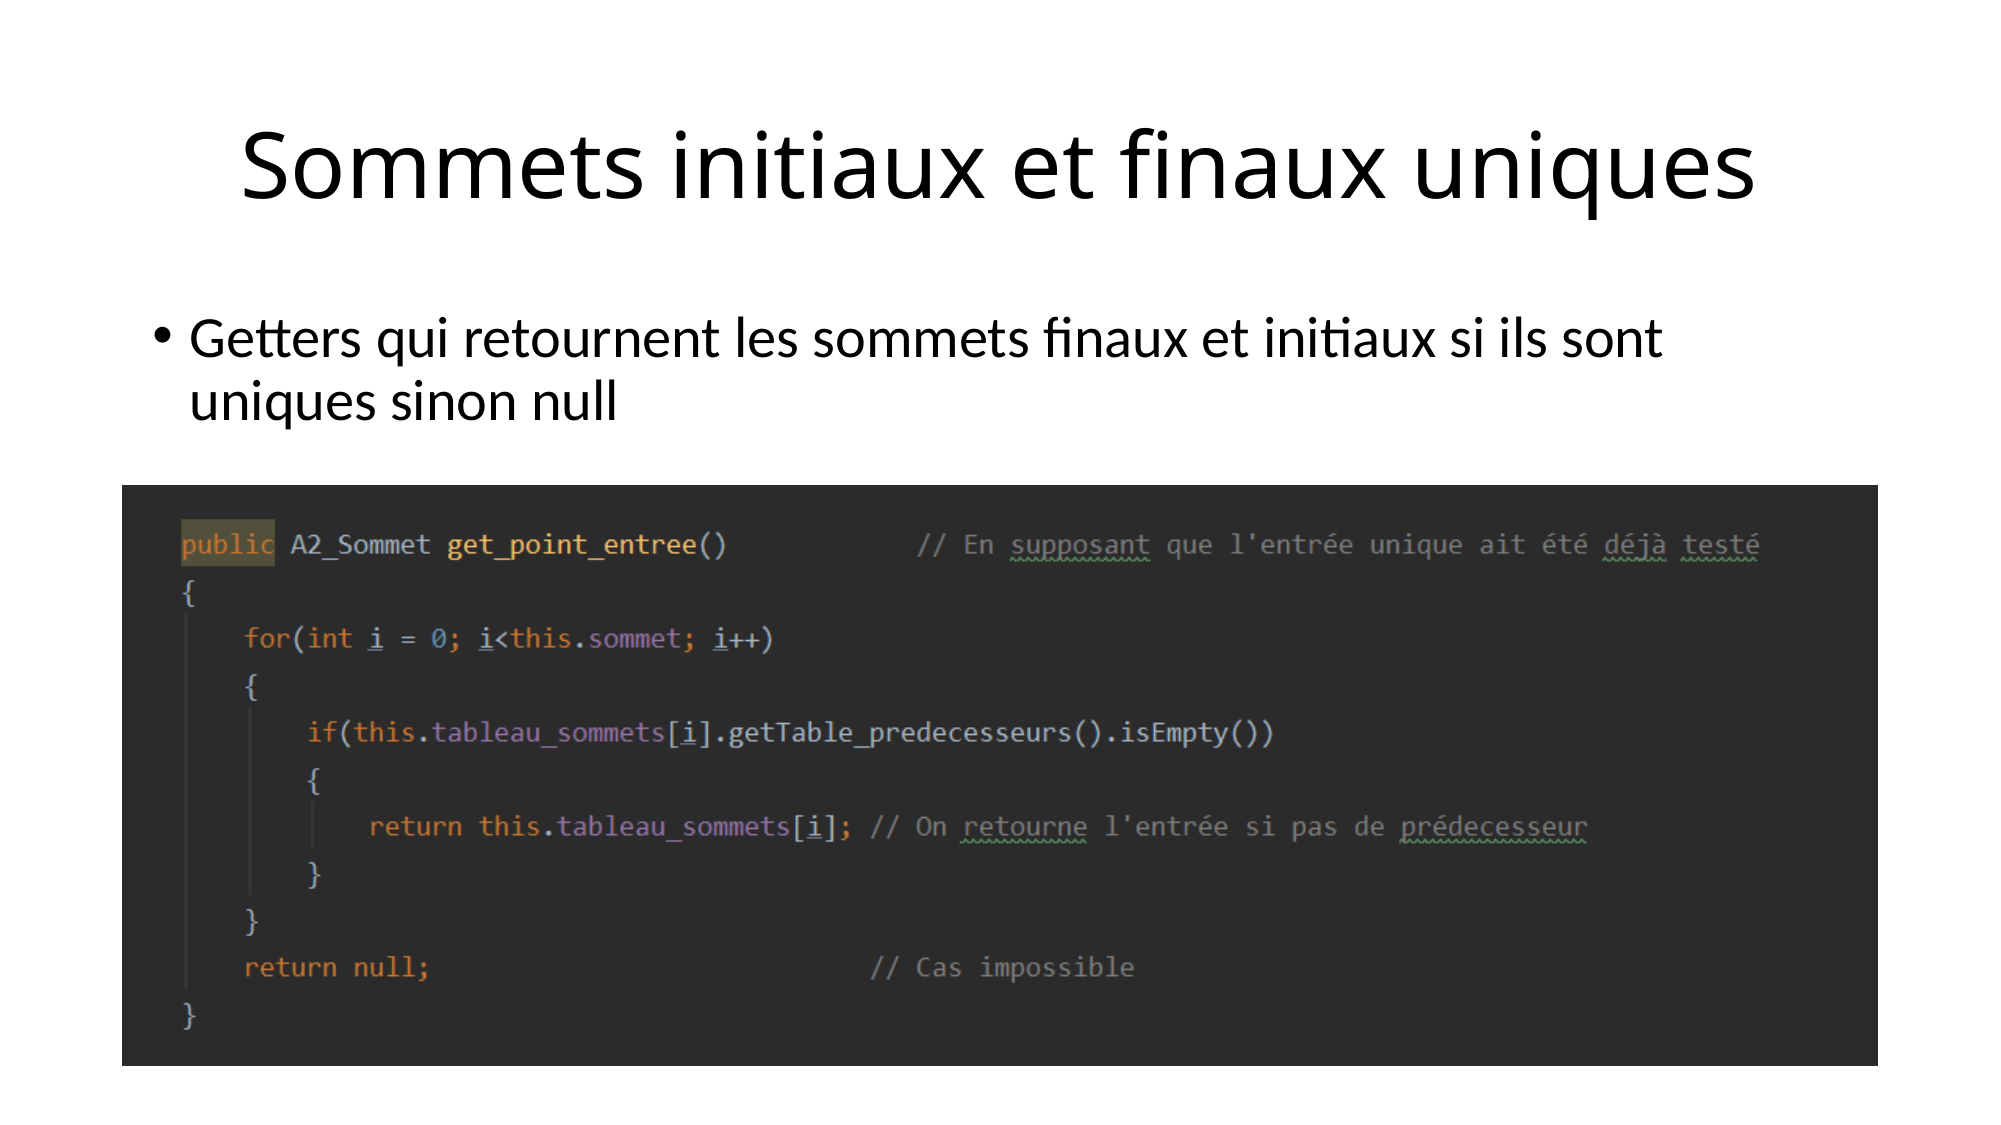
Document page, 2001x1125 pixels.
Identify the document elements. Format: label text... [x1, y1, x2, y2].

title Sommets initiaux et finaux uniques [137, 59, 1863, 278]
picture [122, 485, 1878, 1066]
list Getters qui retournent les sommets finaux et initiaux si ils sont uniques sinon null [137, 299, 1863, 485]
